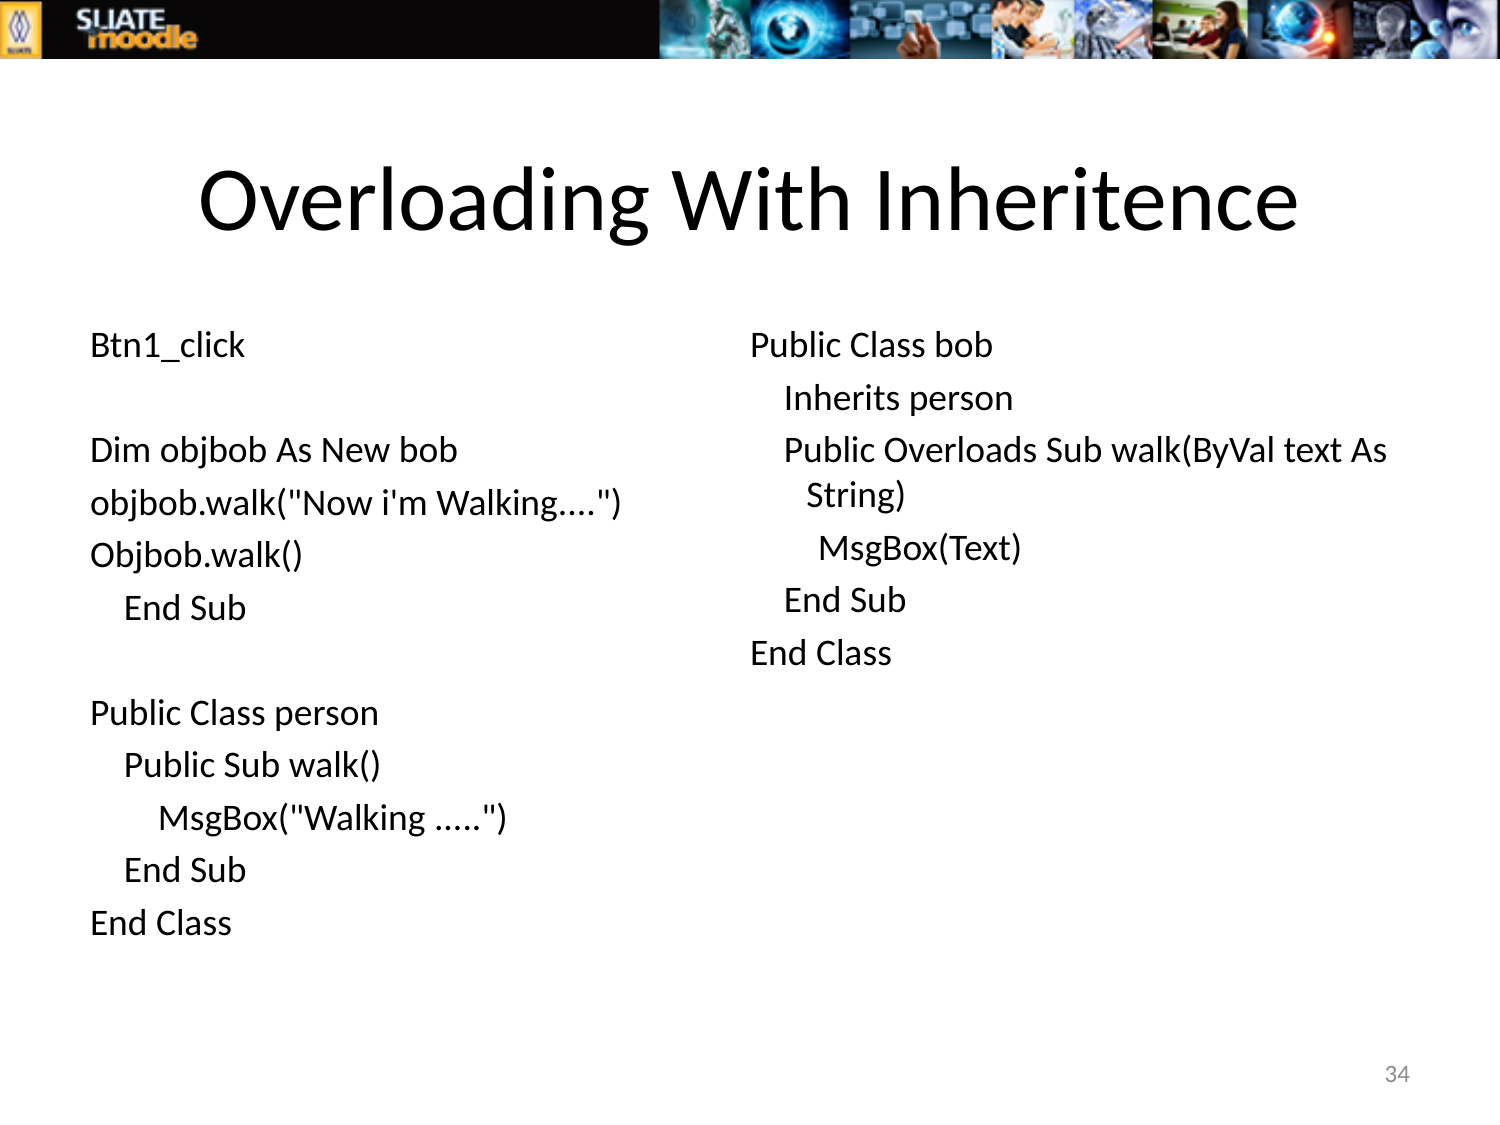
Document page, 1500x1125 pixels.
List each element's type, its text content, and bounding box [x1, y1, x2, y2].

picture [0, 0, 1500, 59]
list Btn1_click Dim objbob As New bob objbob.walk("Now i'm Walking....") Objbob.walk() End Sub Public Class person Public Sub walk() MsgBox("Walking .....") End Sub End Class Public Class bob Inherits person Public Overloads Sub walk(ByVal text As String) MsgBox(Text) End Sub End Class [75, 312, 1425, 1005]
slide_number 34 [1074, 1042, 1425, 1103]
title Overloading With Inheritence [75, 99, 1425, 288]
